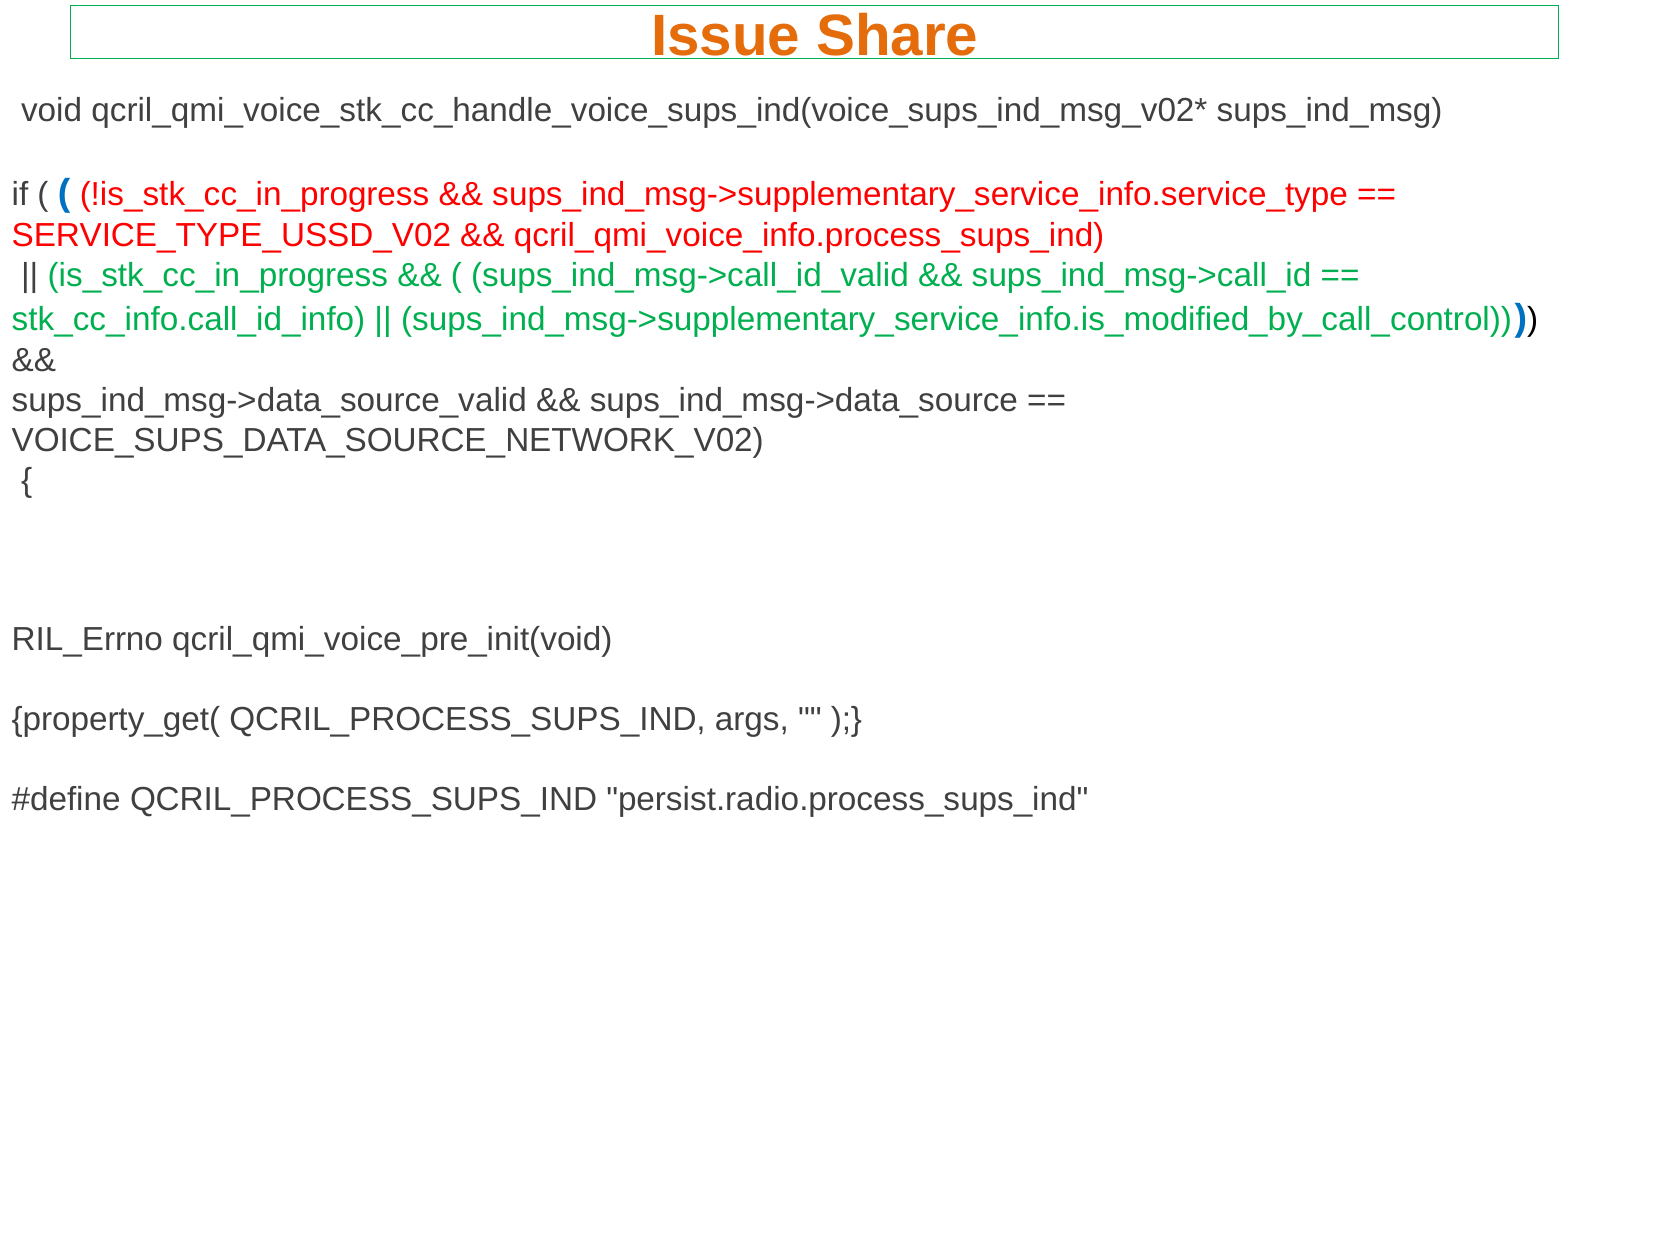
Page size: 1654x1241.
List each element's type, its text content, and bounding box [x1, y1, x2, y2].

text_box void qcril_qmi_voice_stk_cc_handle_voice_sups_ind(voice_sups_ind_msg_v02* sups_ind_msg) if ( ( (!is_stk_cc_in_progress && sups_ind_msg->supplementary_service_info.service_type == SERVICE_TYPE_USSD_V02 && qcril_qmi_voice_info.process_sups_ind) || (is_stk_cc_in_progress && ( (sups_ind_msg->call_id_valid && sups_ind_msg->call_id == stk_cc_info.call_id_info) || (sups_ind_msg->supplementary_service_info.is_modified_by_call_control)))) && sups_ind_msg->data_source_valid && sups_ind_msg->data_source == VOICE_SUPS_DATA_SOURCE_NETWORK_V02) { RIL_Errno qcril_qmi_voice_pre_init(void) {property_get( QCRIL_PROCESS_SUPS_IND, args, "" );} #define QCRIL_PROCESS_SUPS_IND "persist.radio.process_sups_ind" [11, 88, 1619, 1152]
text_box Issue Share [70, 5, 1559, 59]
